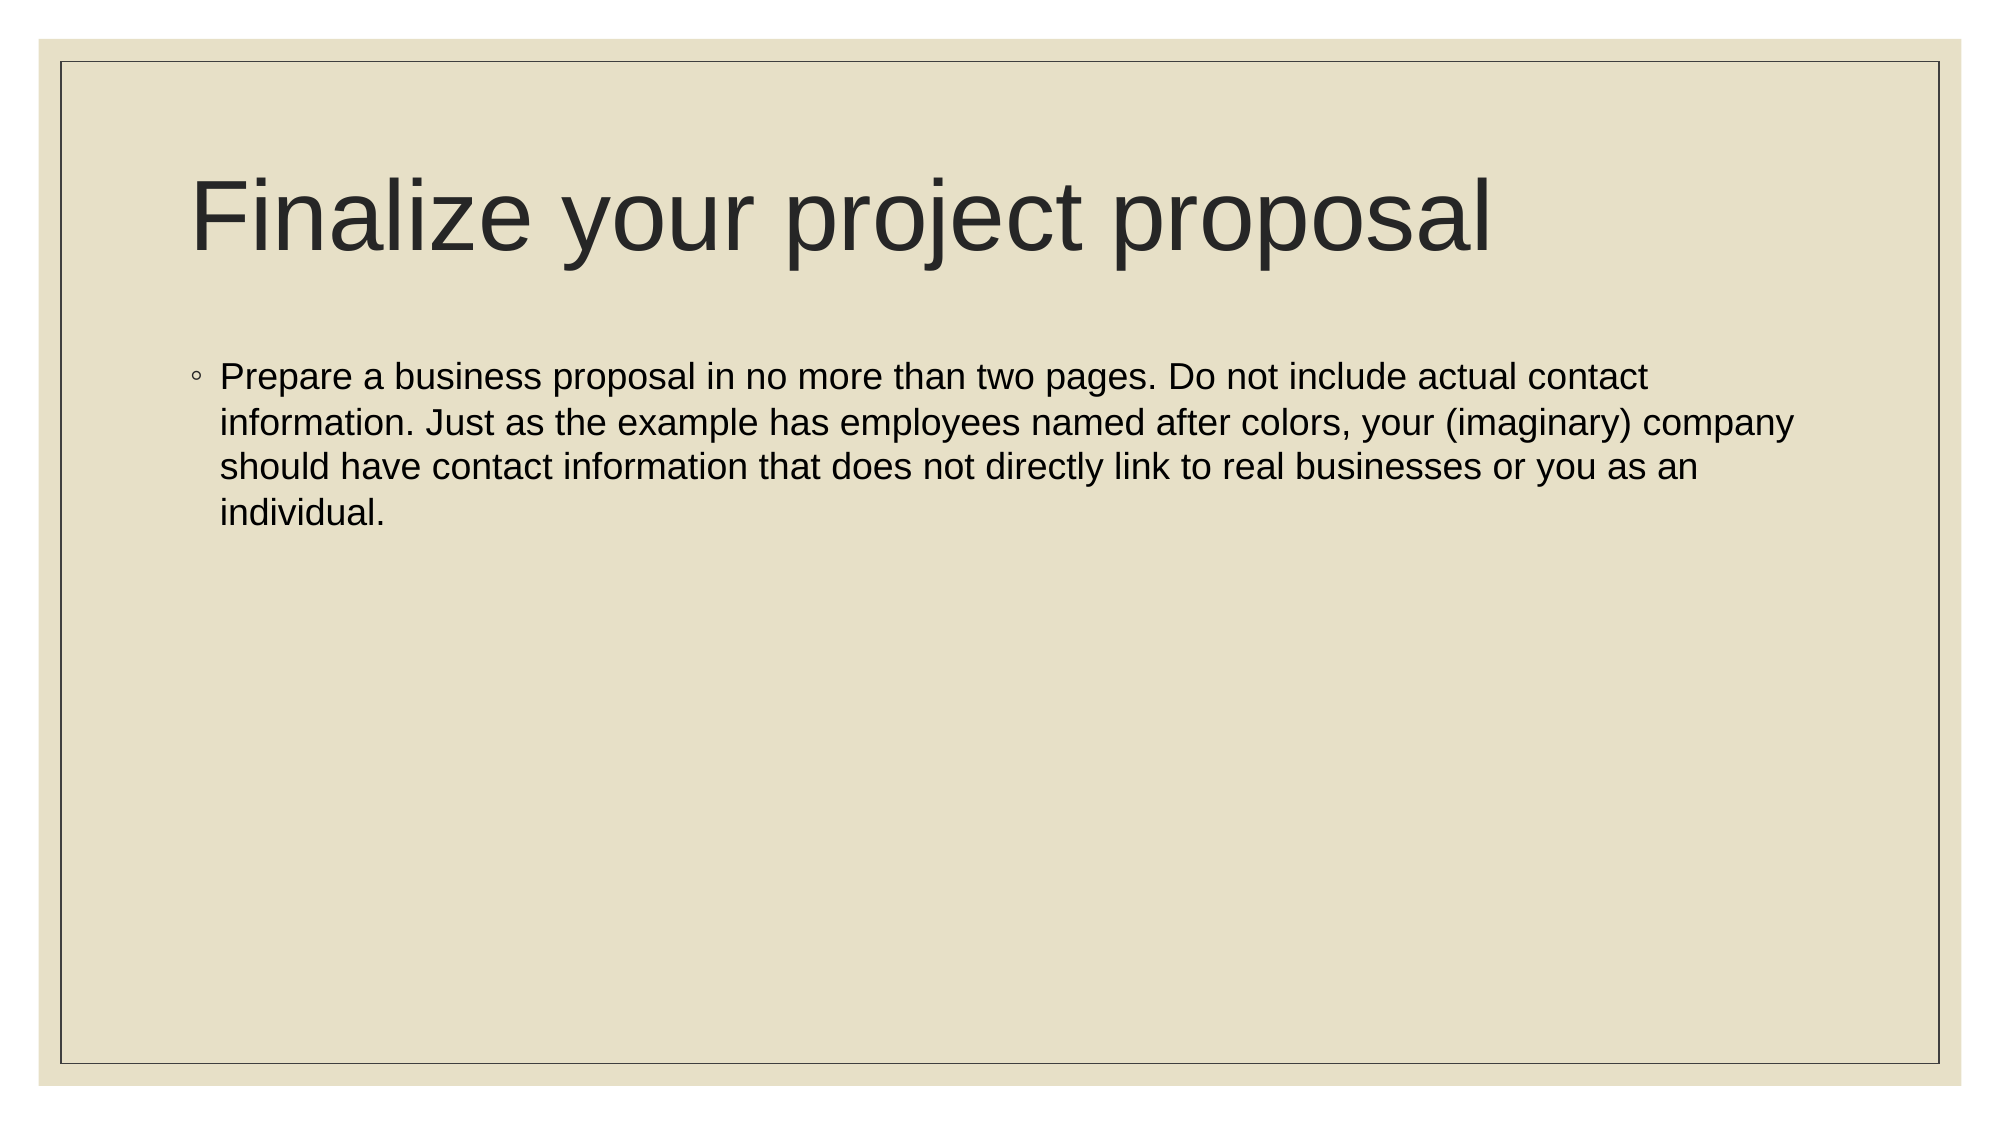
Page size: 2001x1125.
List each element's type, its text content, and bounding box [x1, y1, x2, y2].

list Prepare a business proposal in no more than two pages. Do not include actual contact information. Just as the example has employees named after colors, your (imaginary) company should have contact information that does not directly link to real businesses or you as an individual. [174, 345, 1825, 990]
title Finalize your project proposal [174, 105, 1825, 331]
